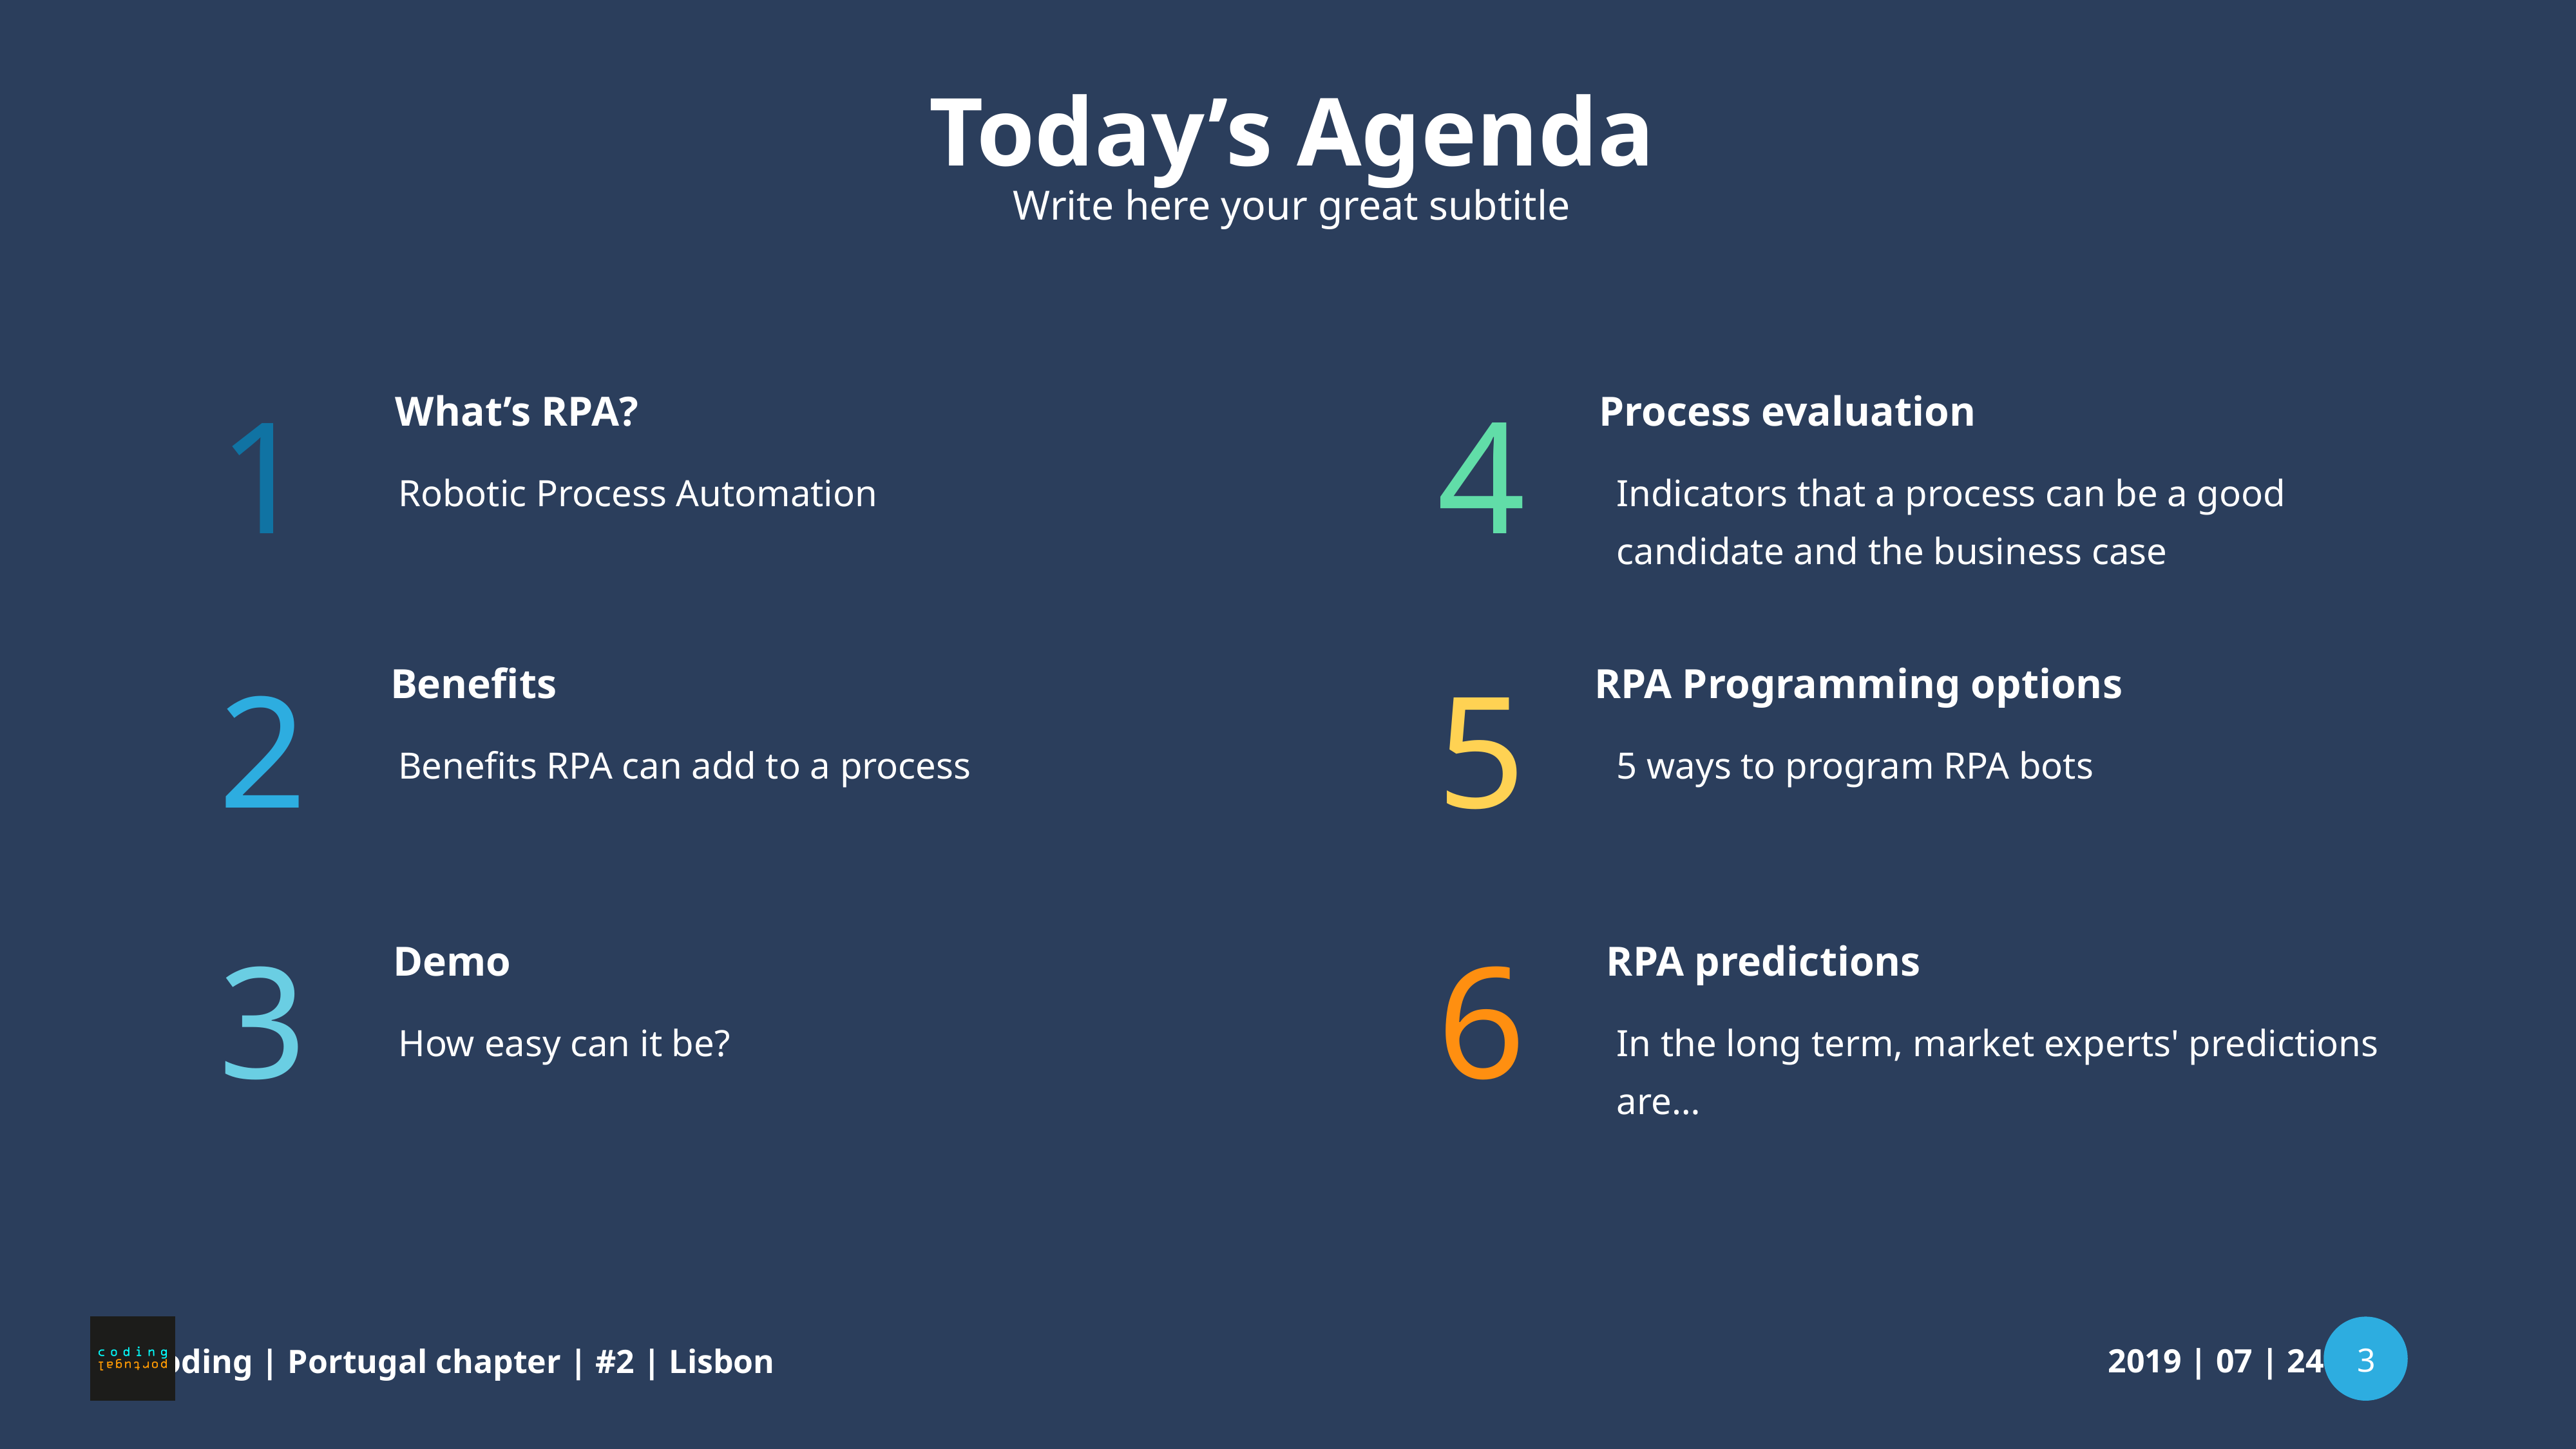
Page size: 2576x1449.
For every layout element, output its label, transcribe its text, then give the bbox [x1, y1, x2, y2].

text_box Indicators that a process can be a good candidate and the business case [1594, 444, 2400, 583]
text_box 6 [1427, 907, 1536, 1114]
text_box 1 [209, 362, 317, 569]
text_box RPA Programming options [1585, 653, 2133, 712]
text_box Process evaluation [1589, 381, 1986, 439]
text_box In the long term, market experts' predictions are… [1594, 994, 2446, 1133]
text_box Benefits RPA can add to a process [375, 717, 1182, 798]
text_box Robotic Process Automation [375, 444, 1182, 526]
text_box 4 [1427, 362, 1536, 569]
text_box Write here your great subtitle [1003, 175, 1581, 233]
text_box 2 [209, 637, 317, 844]
text_box 3 [209, 907, 317, 1114]
text_box How easy can it be? [375, 994, 1182, 1075]
text_box What’s RPA? [386, 381, 648, 439]
text_box RPA predictions [1596, 931, 1931, 989]
text_box 5 [1427, 637, 1536, 844]
text_box Benefits [381, 653, 567, 712]
picture [90, 1316, 175, 1401]
text_box Today’s Agenda [919, 45, 1665, 189]
text_box Demo [383, 931, 521, 989]
text_box 5 ways to program RPA bots [1594, 717, 2400, 798]
